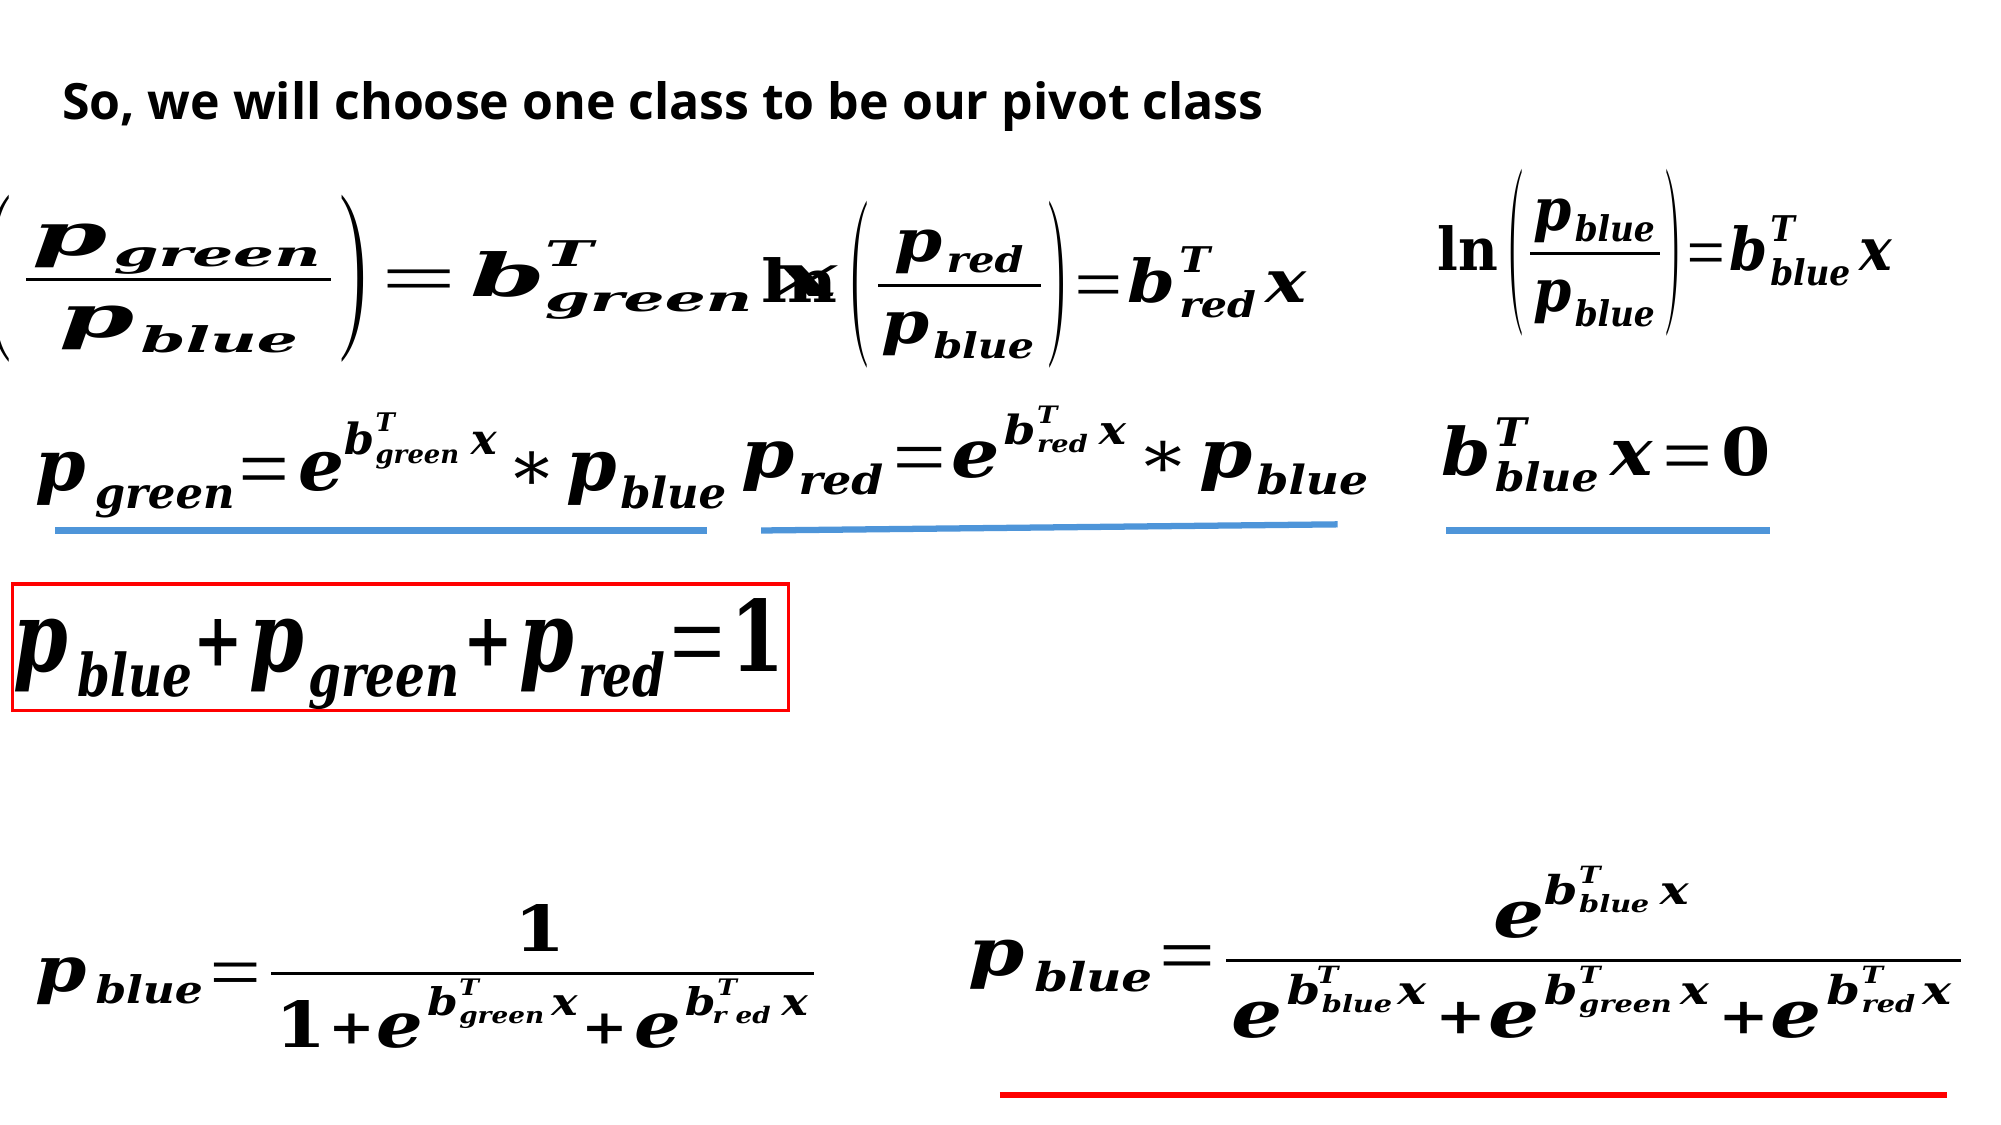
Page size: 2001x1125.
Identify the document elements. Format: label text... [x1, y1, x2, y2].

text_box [760, 523, 1339, 531]
text_box So, we will choose one class to be our pivot class [47, 61, 1279, 137]
